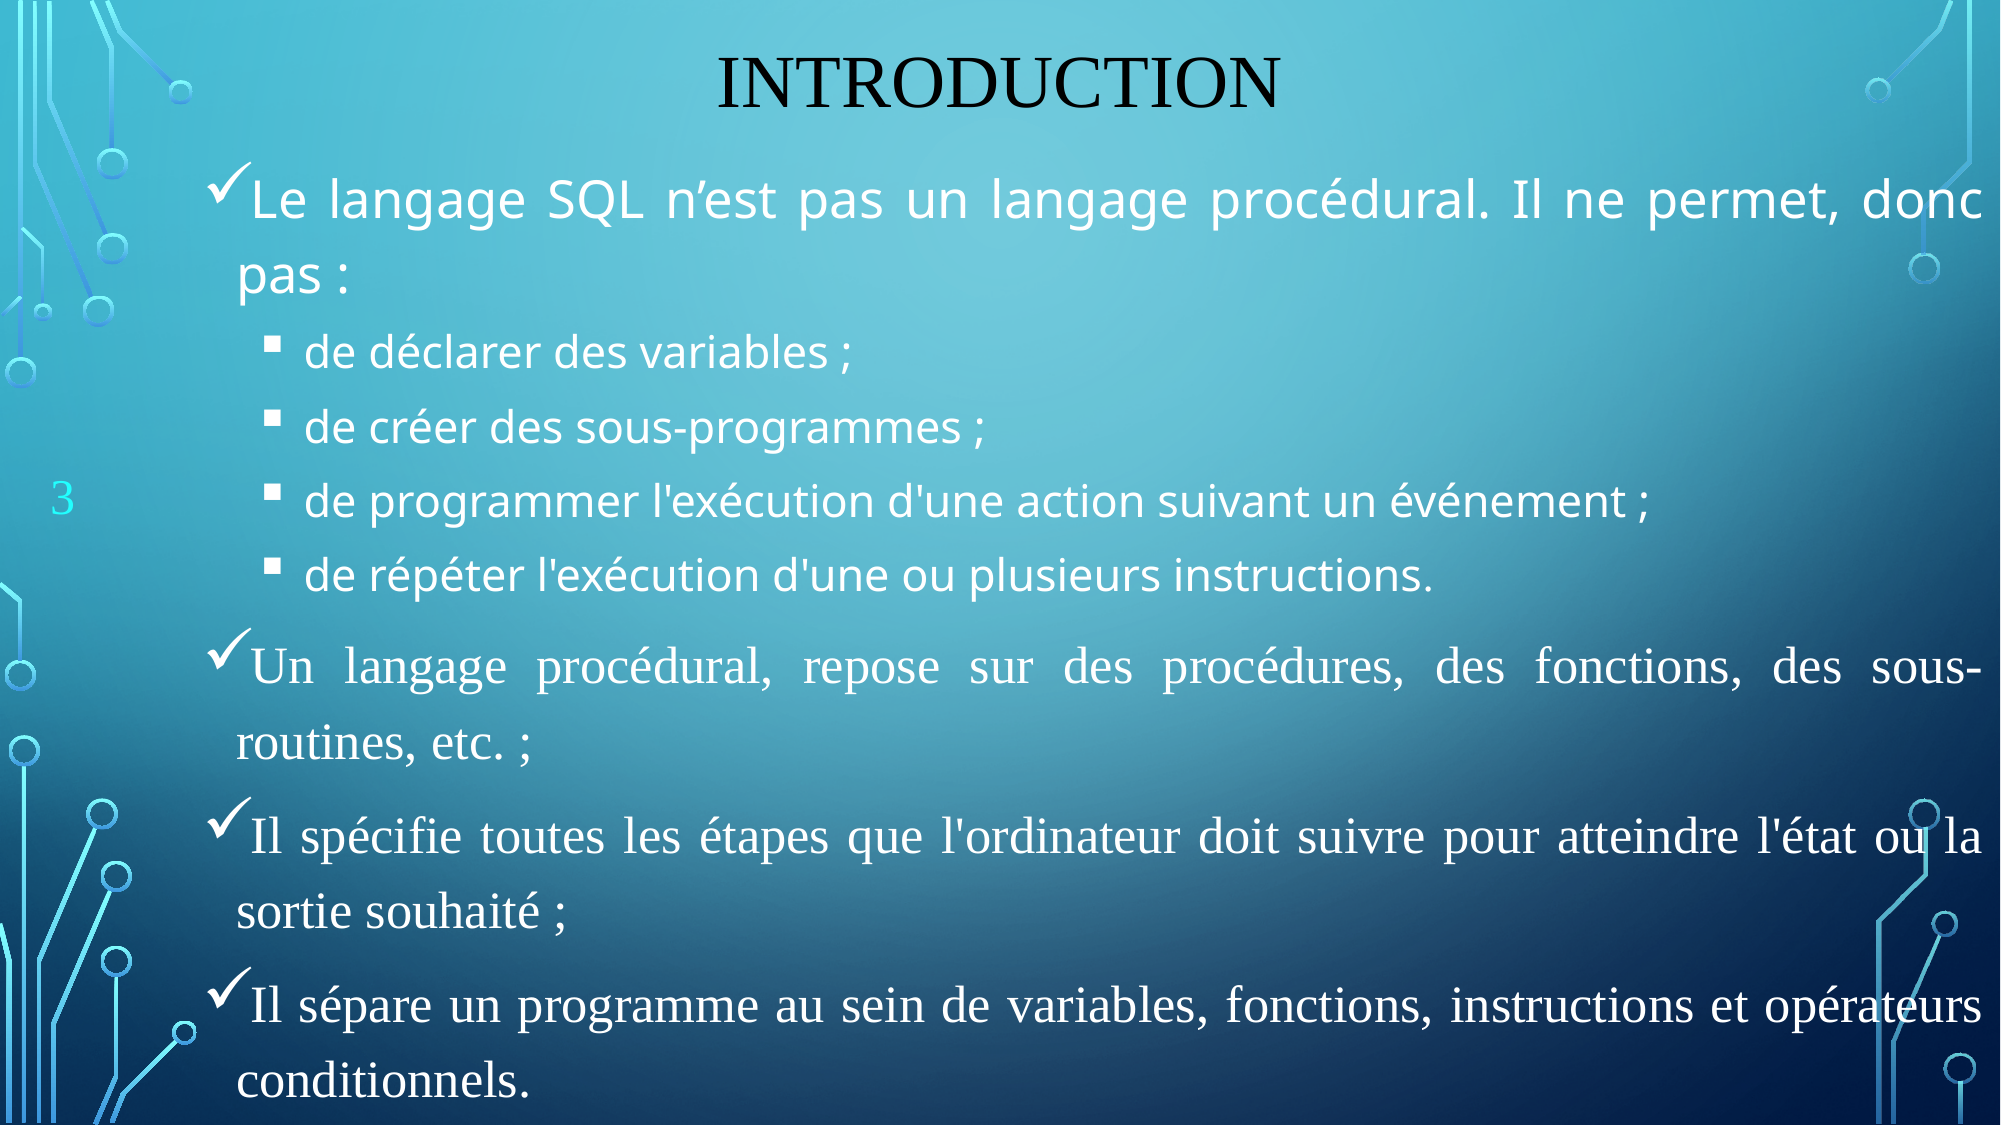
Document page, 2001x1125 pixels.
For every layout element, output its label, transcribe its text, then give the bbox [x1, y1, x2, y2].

list Le langage SQL n’est pas un langage procédural. Il ne permet, donc pas : de déclarer des variables ; de créer des sous-programmes ; de programmer l'exécution d'une action suivant un événement ; de répéter l'exécution d'une ou plusieurs instructions. Un langage procédural, repose sur des procédures, des fonctions, des sous-routines, etc. ; Il spécifie toutes les étapes que l'ordinateur doit suivre pour atteindre l'état ou la sortie souhaité ; Il sépare un programme au sein de variables, fonctions, instructions et opérateurs conditionnels. [187, 145, 2000, 1125]
slide_number 3 [0, 464, 127, 525]
title Introduction [187, 0, 1813, 145]
